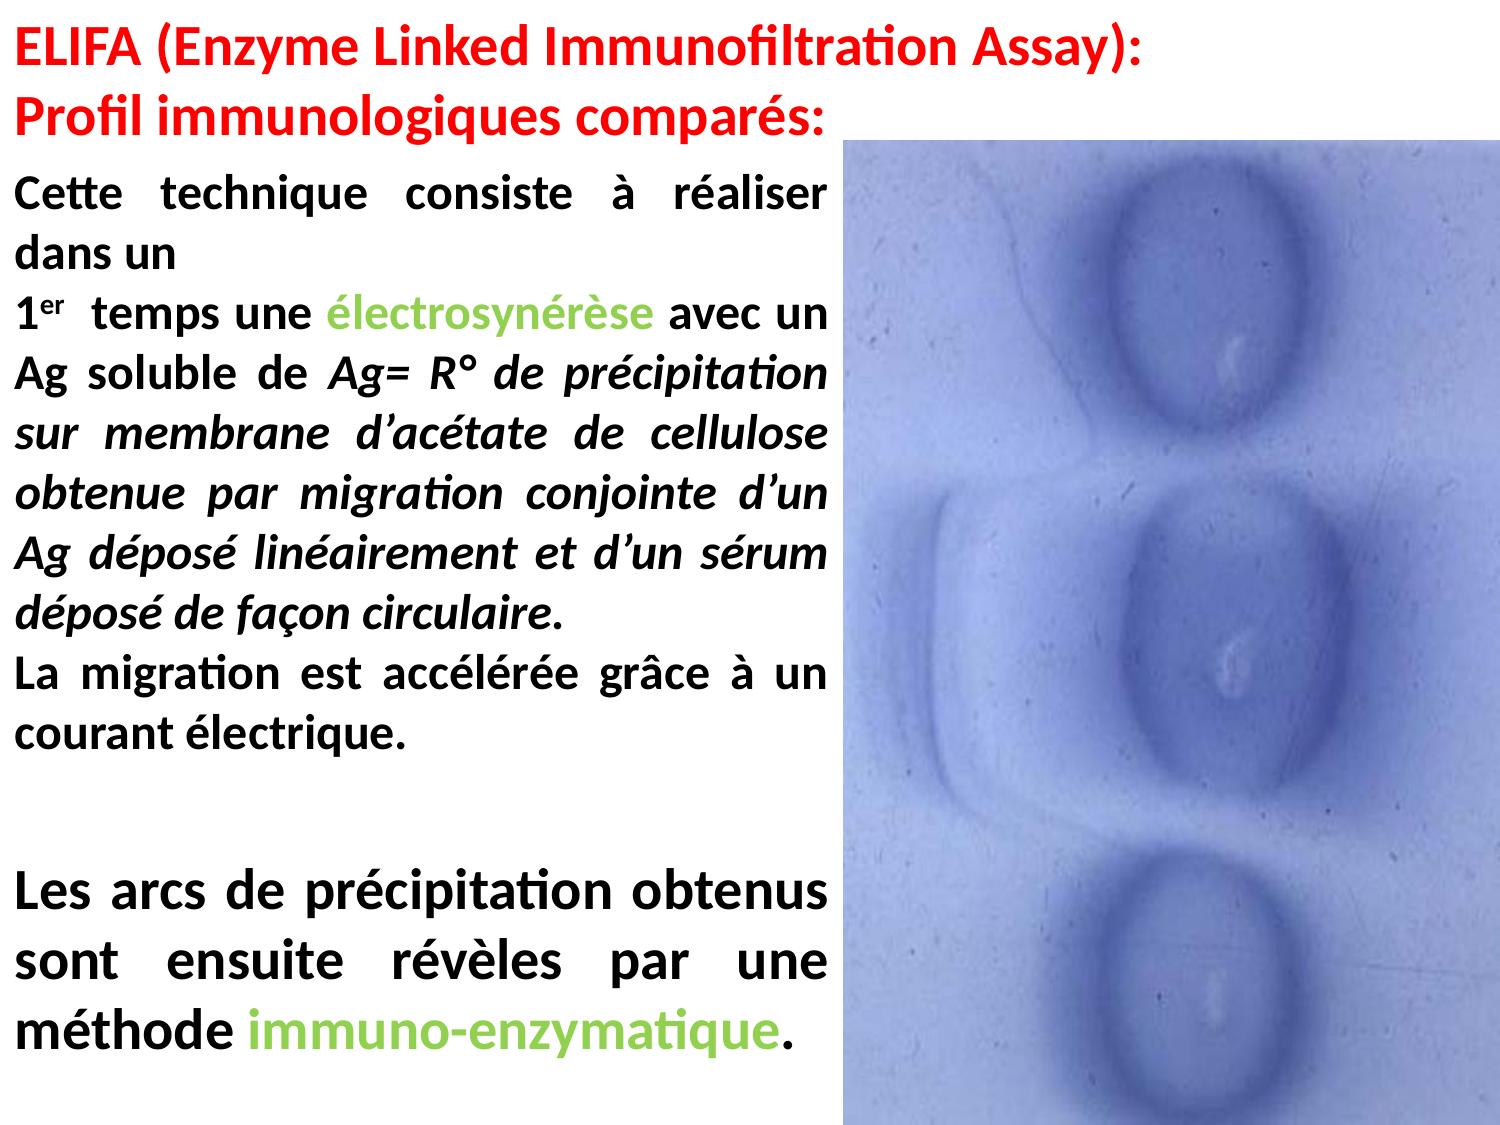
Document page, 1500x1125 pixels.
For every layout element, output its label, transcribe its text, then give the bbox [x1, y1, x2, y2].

text_box ELIFA (Enzyme Linked Immunofiltration Assay): Profil immunologiques comparés: [0, 0, 1500, 152]
text_box Cette technique consiste à réaliser dans un 1er temps une électrosynérèse avec un Ag soluble de Ag= R° de précipitation sur membrane d’acétate de cellulose obtenue par migration conjointe d’un Ag déposé linéairement et d’un sérum déposé de façon circulaire. La migration est accélérée grâce à un courant électrique. [0, 152, 838, 768]
text_box Les arcs de précipitation obtenus sont ensuite révèles par une méthode immuno-enzymatique. [0, 843, 838, 1069]
picture [843, 140, 1500, 1125]
